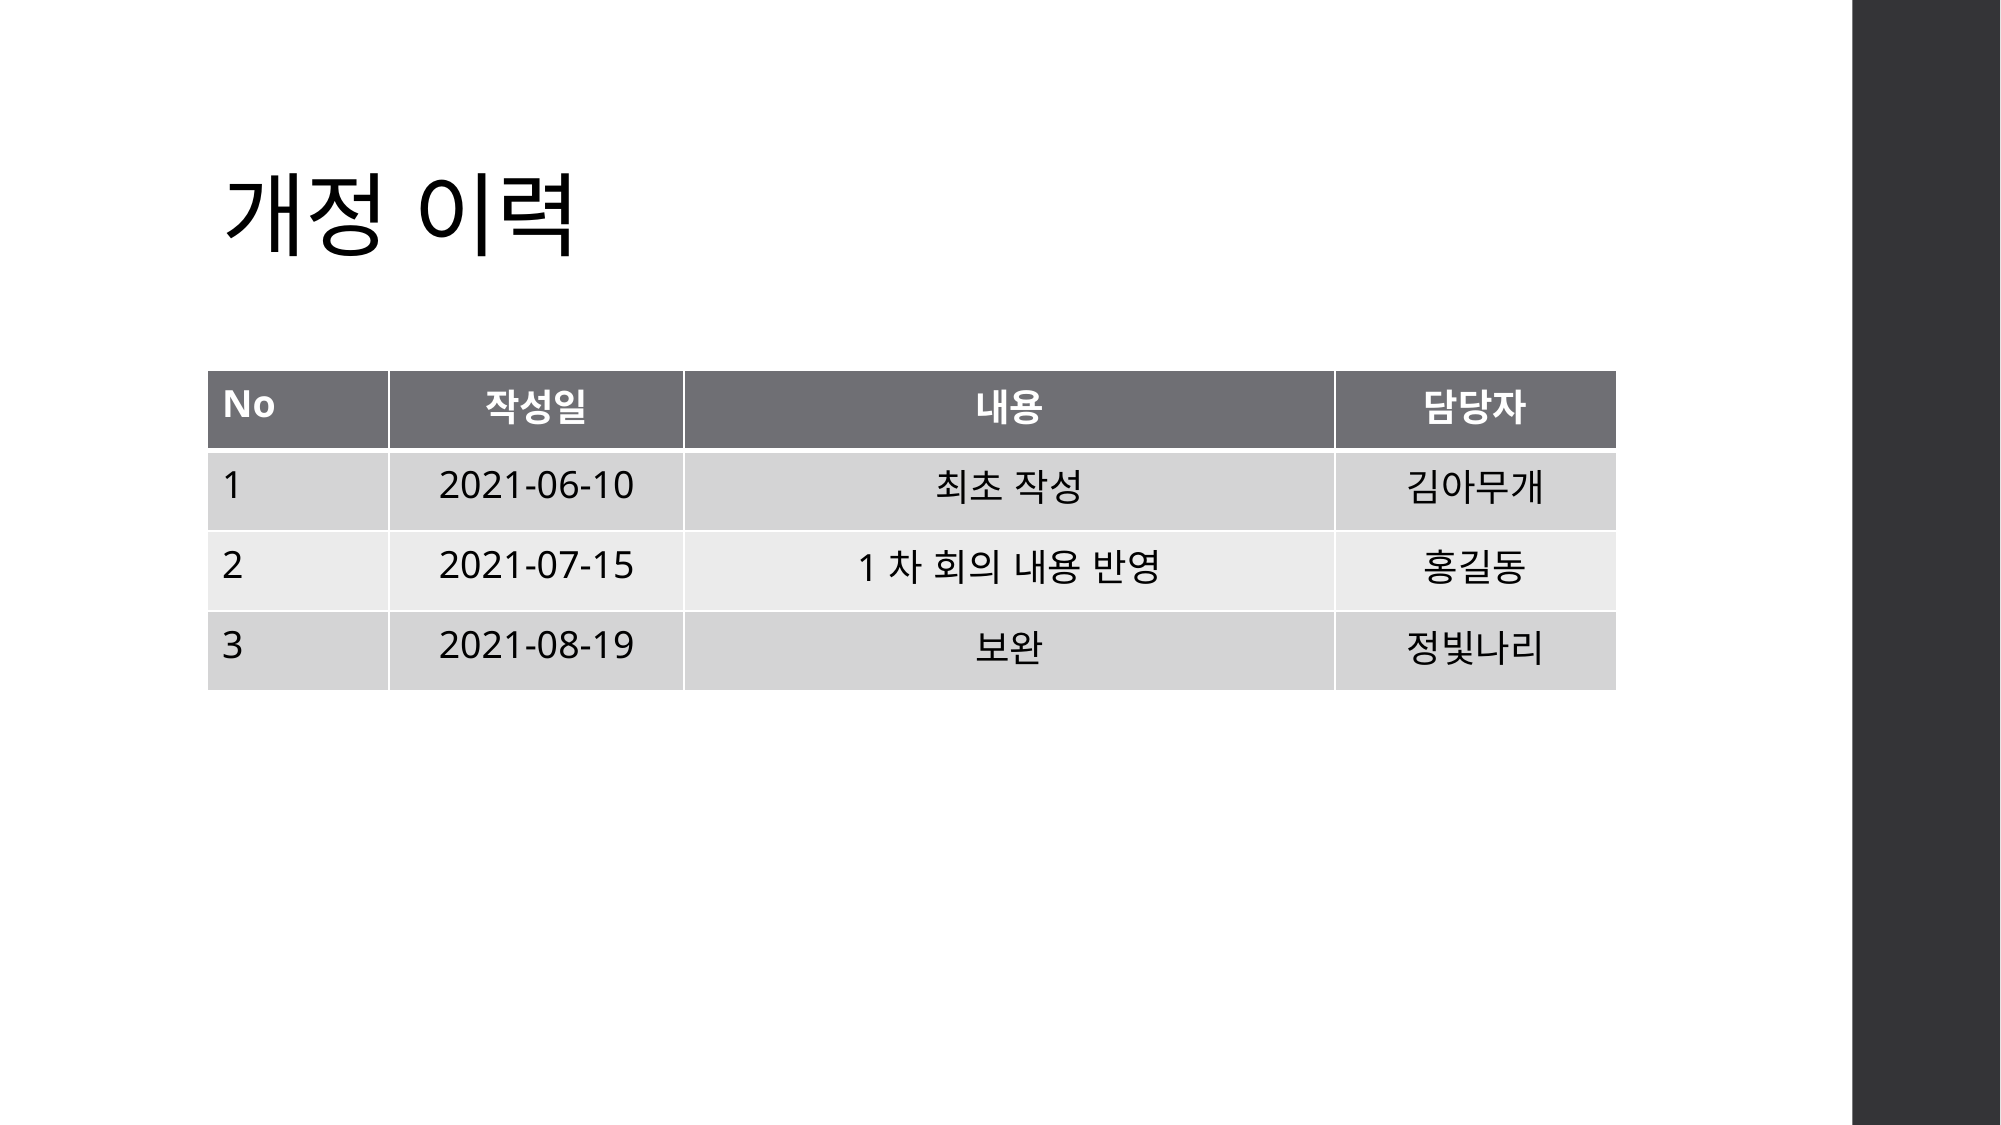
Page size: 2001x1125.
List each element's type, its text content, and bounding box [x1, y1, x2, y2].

table_cell 홍길동 [1336, 532, 1616, 610]
table_cell 2 [208, 532, 388, 610]
table_header 내용 [685, 371, 1334, 448]
table_header No [208, 371, 388, 448]
table_cell 정빛나리 [1336, 612, 1616, 690]
title 개정 이력 [206, 60, 1797, 278]
table_cell 1차 회의 내용 반영 [685, 532, 1334, 610]
table_cell 보완 [685, 612, 1334, 690]
table_cell 1 [208, 453, 388, 530]
table_cell 2021-07-15 [390, 532, 683, 610]
table_cell 2021-06-10 [390, 453, 683, 530]
table_header 담당자 [1336, 371, 1616, 448]
table_cell 최초 작성 [685, 453, 1334, 530]
table_header 작성일 [390, 371, 683, 448]
table_cell 김아무개 [1336, 453, 1616, 530]
table_cell 3 [208, 612, 388, 690]
table_cell 2021-08-19 [390, 612, 683, 690]
